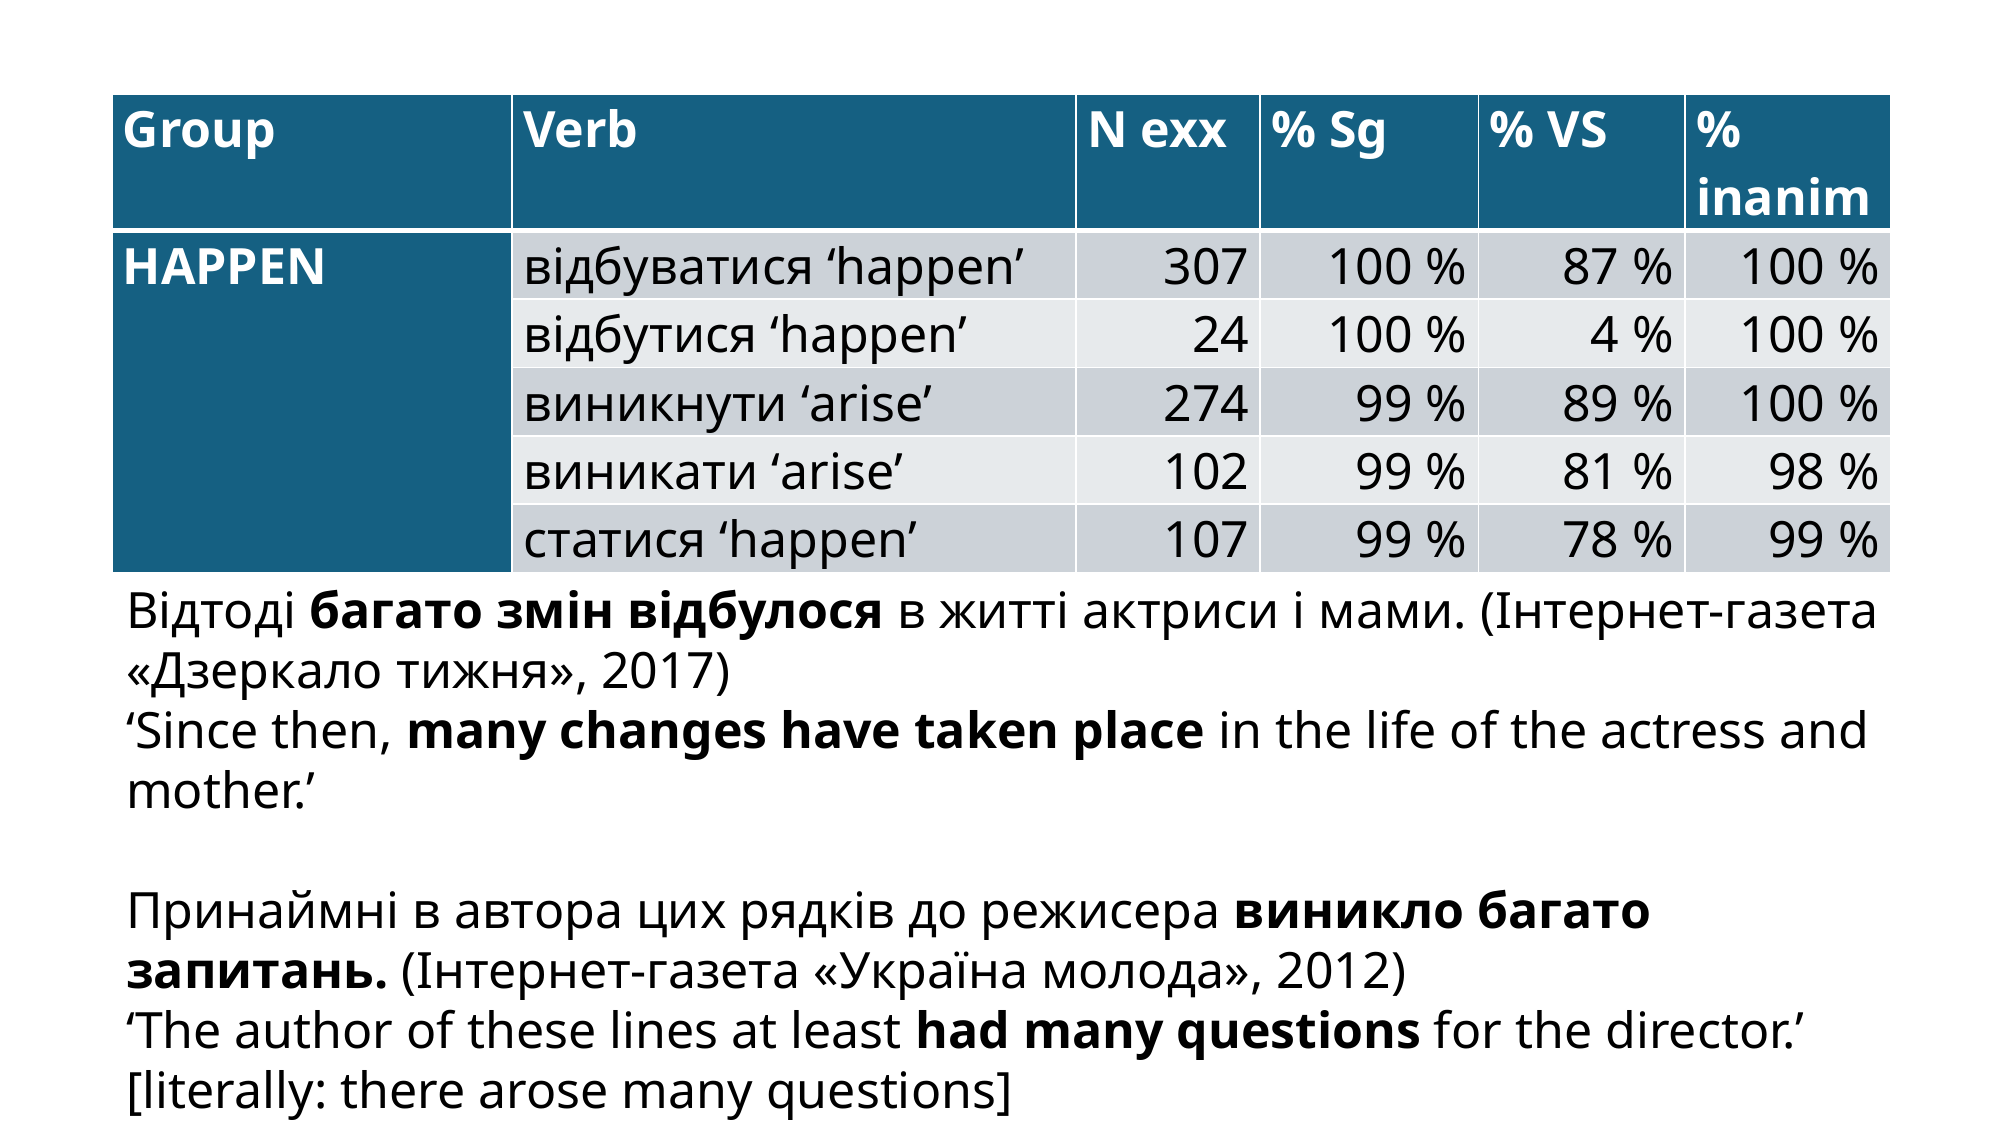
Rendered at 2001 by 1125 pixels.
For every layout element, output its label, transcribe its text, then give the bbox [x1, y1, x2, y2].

table_cell 100 % [1261, 300, 1478, 367]
table_header Verb [513, 95, 1075, 228]
table_cell happen [113, 233, 511, 570]
table_cell виникнути ‘arise’ [513, 368, 1075, 435]
table_cell відбуватися ‘happen’ [513, 233, 1075, 298]
table_header % inanim [1686, 95, 1890, 228]
table_cell 100 % [1686, 233, 1890, 298]
table_header % Sg [1261, 95, 1478, 228]
table_cell 4 % [1479, 300, 1684, 367]
table_cell 100 % [1261, 233, 1478, 298]
table_cell 100 % [1686, 368, 1890, 435]
table_cell відбутися ‘happen’ [513, 300, 1075, 367]
table_cell 81 % [1479, 437, 1684, 503]
table_cell 99 % [1261, 437, 1478, 503]
table_cell статися ‘happen’ [513, 505, 1075, 570]
table_header N exx [1077, 95, 1259, 228]
table_cell 99 % [1261, 368, 1478, 435]
table_cell 274 [1077, 368, 1259, 435]
table_cell 78 % [1479, 505, 1684, 570]
table_cell 307 [1077, 233, 1259, 298]
table_cell 102 [1077, 437, 1259, 503]
table_cell 98 % [1686, 437, 1890, 503]
table_cell 24 [1077, 300, 1259, 367]
table_header Group [113, 95, 511, 228]
table_cell 107 [1077, 505, 1259, 570]
table_cell 99 % [1261, 505, 1478, 570]
table_cell 87 % [1479, 233, 1684, 298]
table_header % VS [1479, 95, 1684, 228]
text_box Відтоді багато змін відбулося в житті актриси і мами. (Інтернет-газета «Дзеркало тижня», 2017) ‘Since then, many changes have taken place in the life of the actress and mother.’ Принаймні в автора цих рядків до режисера виникло багато запитань. (Інтернет-газета «Україна молода», 2012) ‘The author of these lines at least had many questions for the director.’ [literally: there arose many questions] [111, 570, 1926, 1125]
table_cell 89 % [1479, 368, 1684, 435]
table_cell 100 % [1686, 300, 1890, 367]
table_cell 99 % [1686, 505, 1890, 570]
table_cell виникати ‘arise’ [513, 437, 1075, 503]
